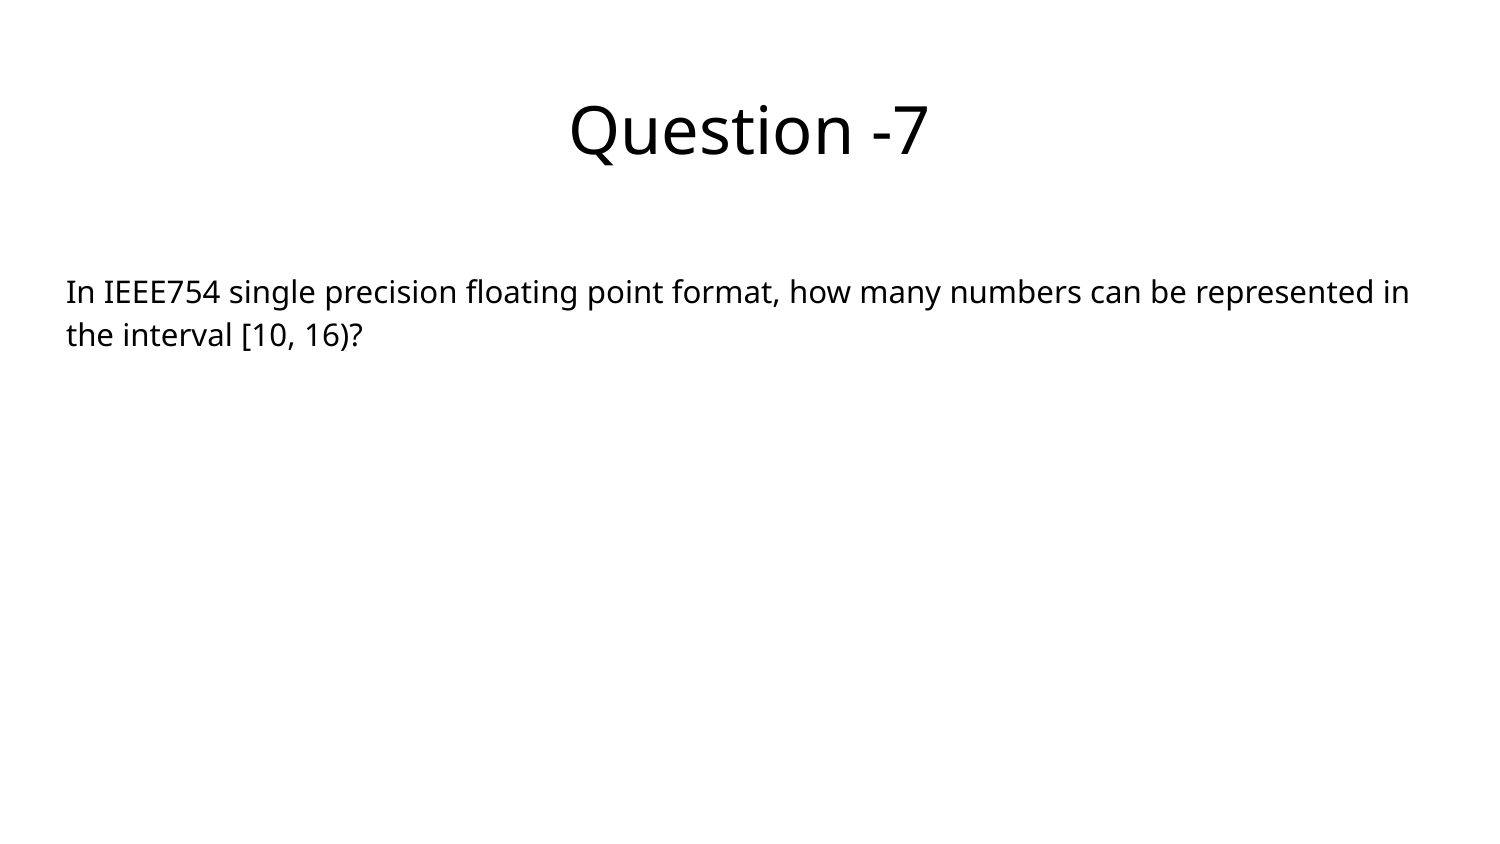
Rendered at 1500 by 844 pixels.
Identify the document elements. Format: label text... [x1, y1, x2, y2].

list In IEEE754 single precision floating point format, how many numbers can be represented in the interval [10, 16)? [51, 189, 1449, 750]
title Question -7 [51, 72, 1449, 167]
